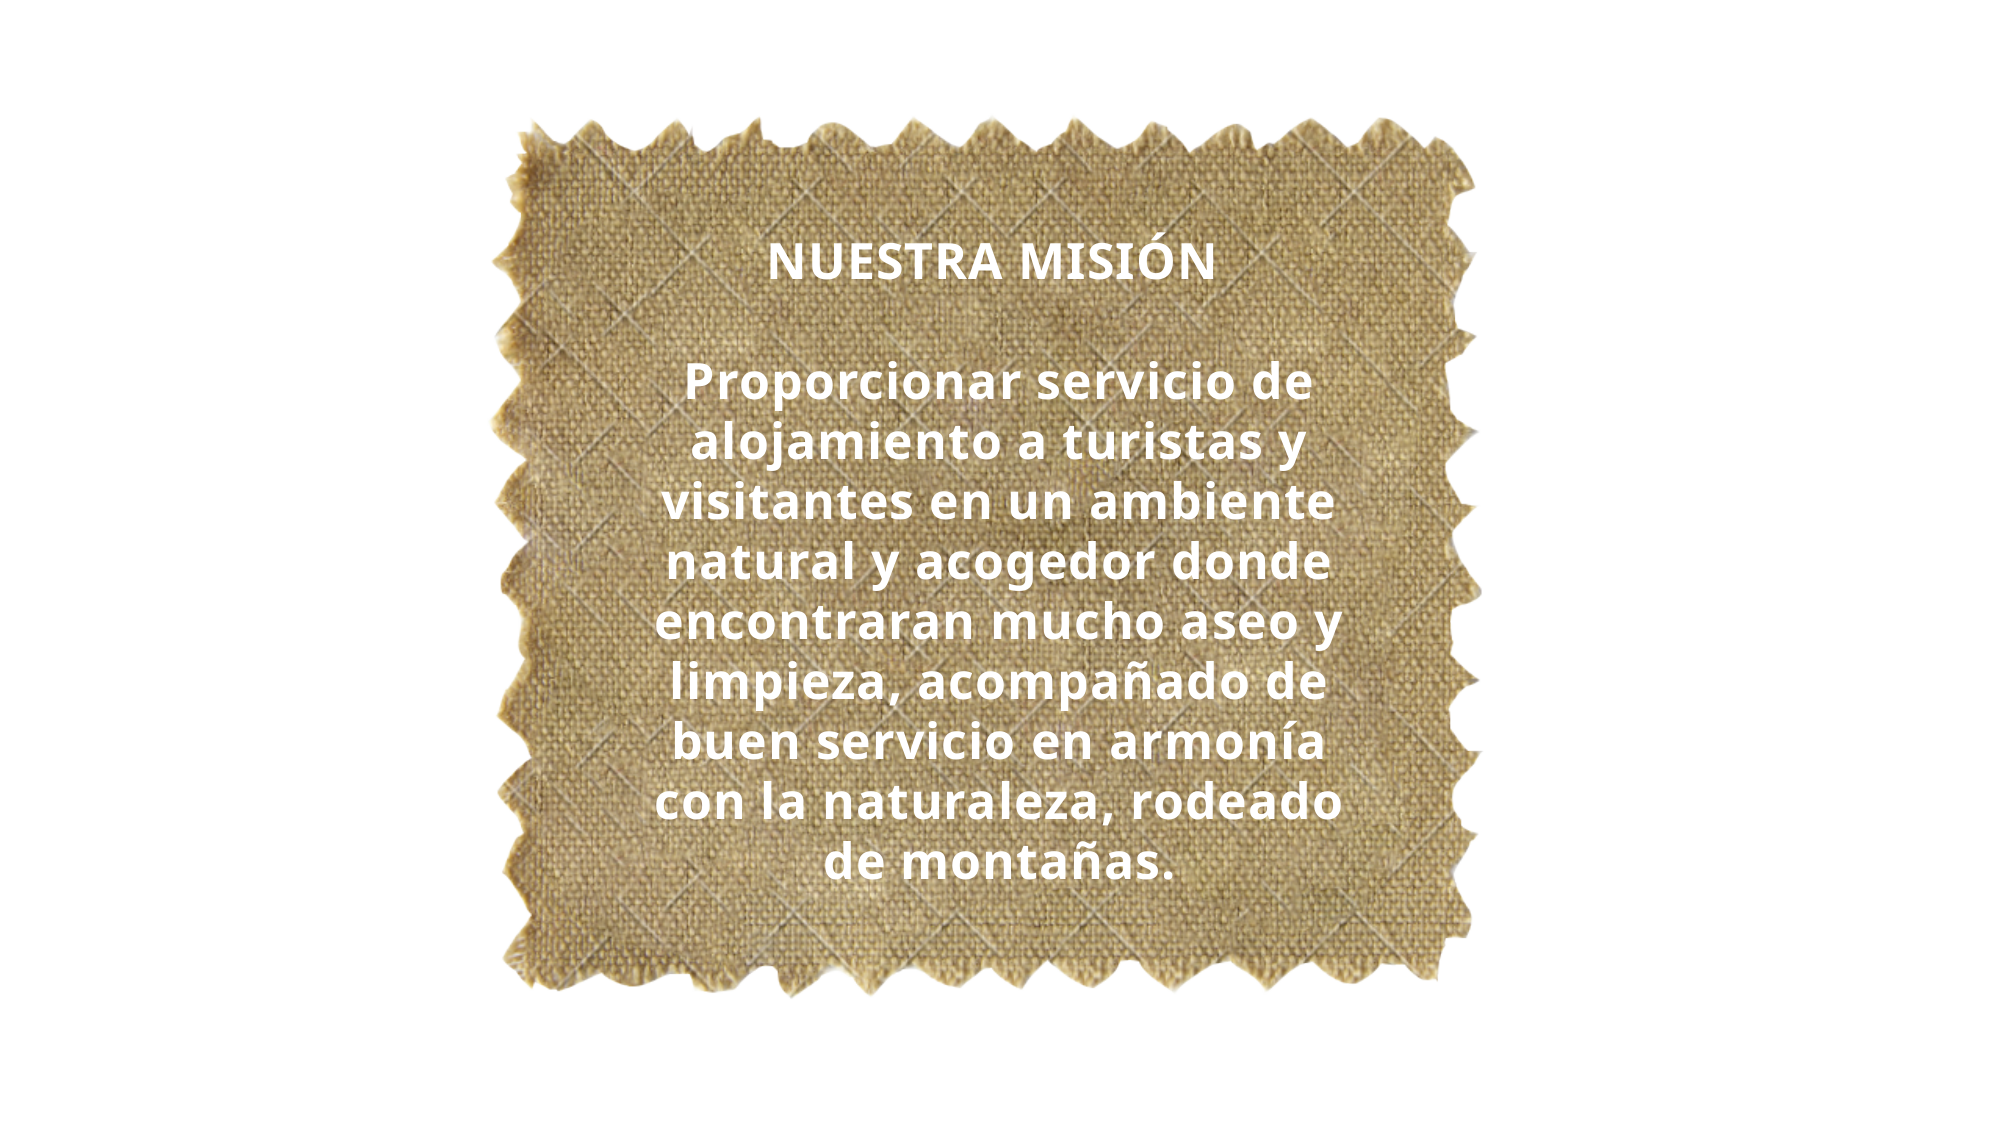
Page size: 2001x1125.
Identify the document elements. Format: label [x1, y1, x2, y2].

text_box [485, 102, 1515, 1023]
